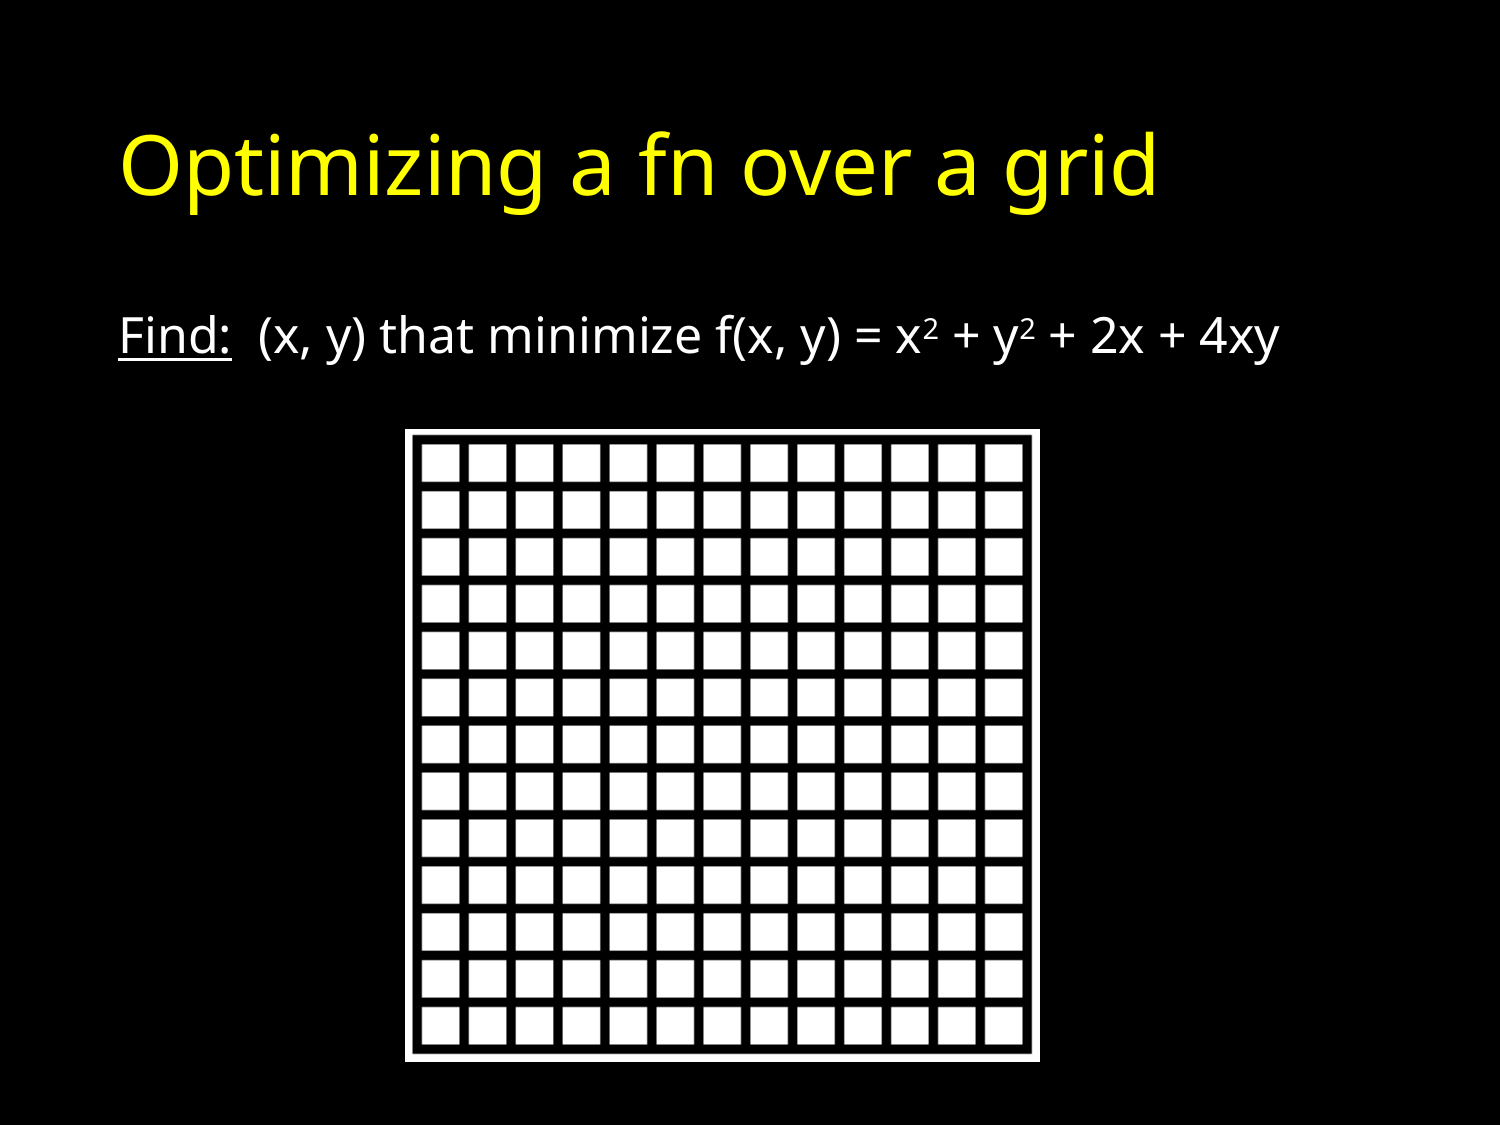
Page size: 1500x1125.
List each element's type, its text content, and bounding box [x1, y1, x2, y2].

title Optimizing a fn over a grid [103, 59, 1397, 278]
picture [405, 429, 1040, 1062]
text_box Find: (x, y) that minimize f(x, y) = x2 + y2 + 2x + 4xy [103, 296, 1397, 489]
